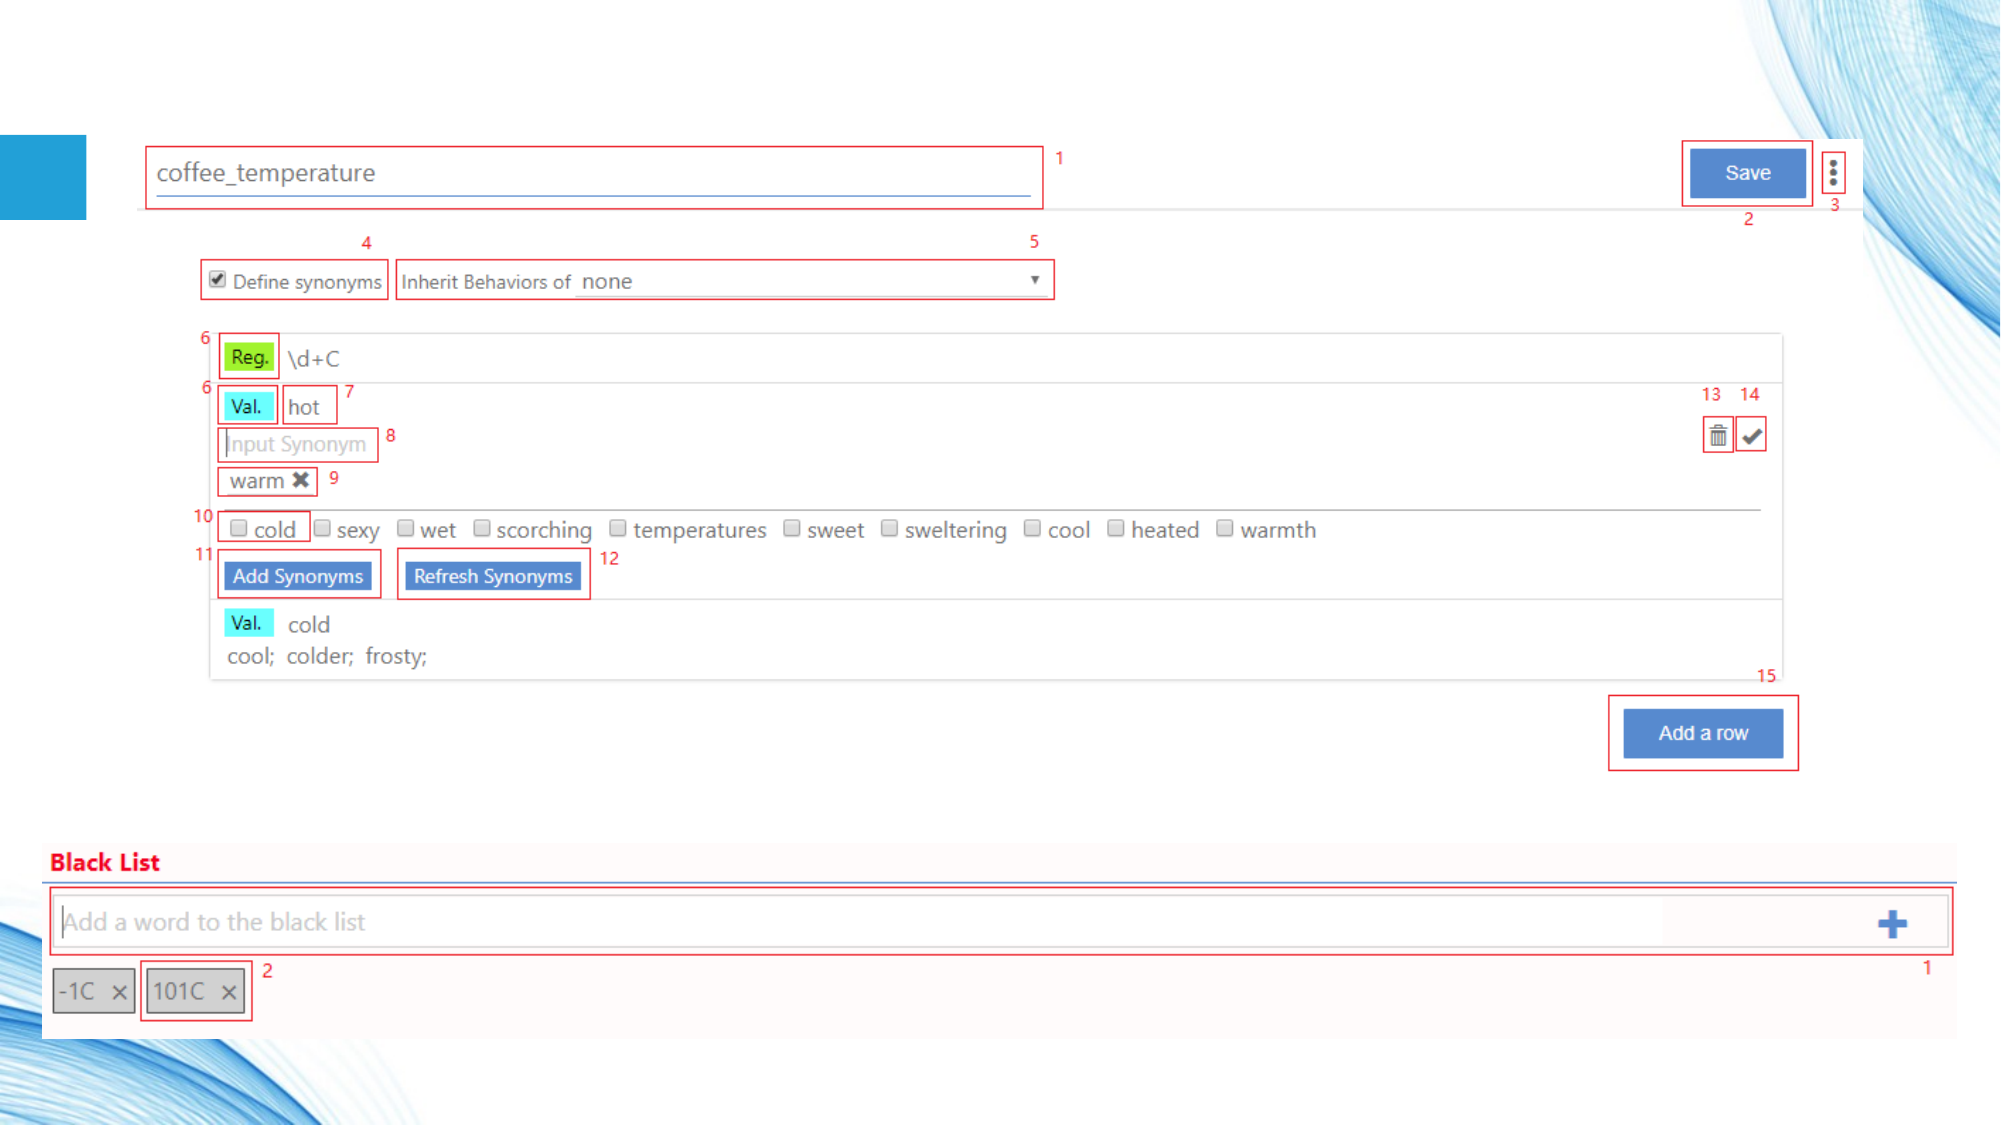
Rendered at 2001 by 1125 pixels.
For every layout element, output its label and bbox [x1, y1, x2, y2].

picture [0, 0, 2001, 1125]
list [137, 139, 1863, 778]
